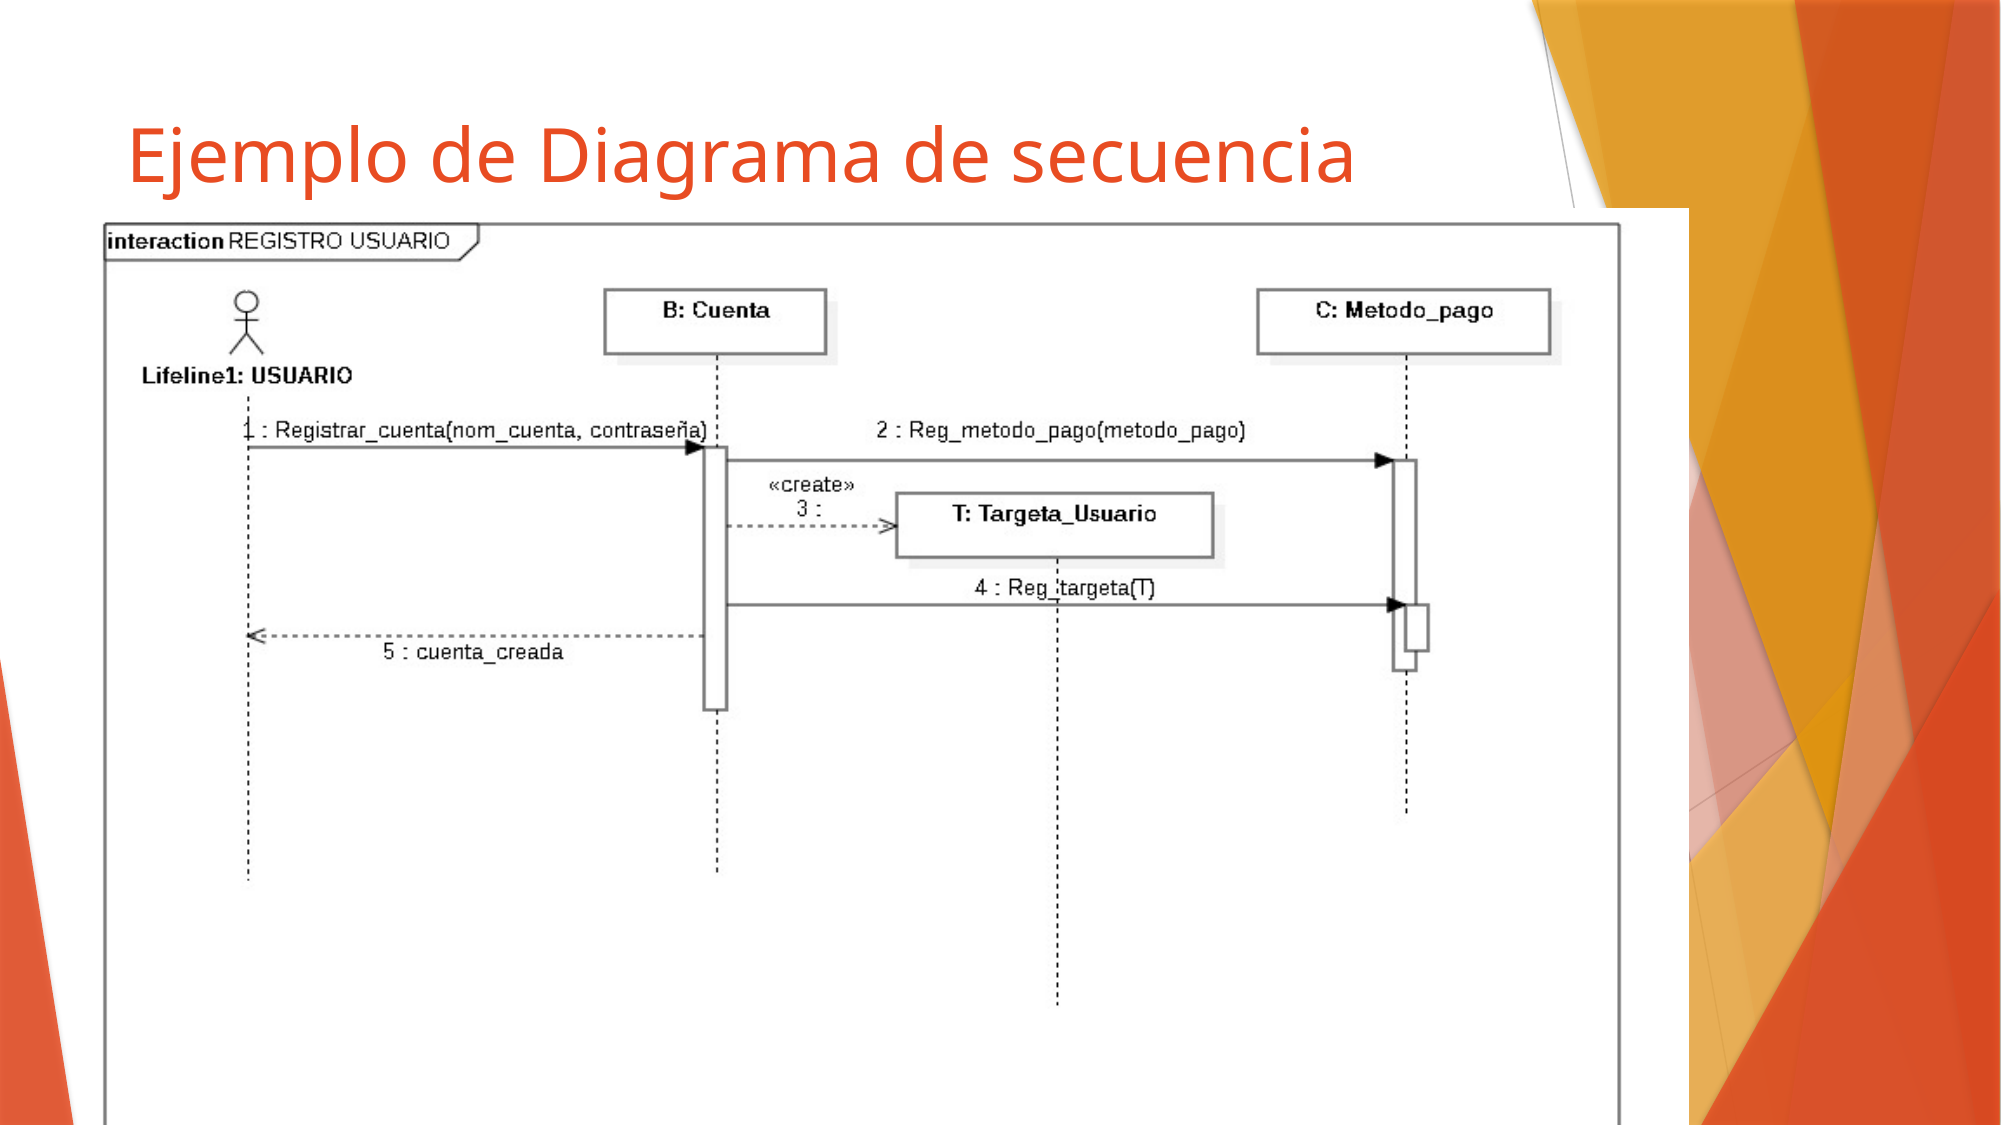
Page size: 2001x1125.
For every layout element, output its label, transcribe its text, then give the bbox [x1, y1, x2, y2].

title Ejemplo de Diagrama de secuencia [111, 99, 1522, 207]
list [87, 207, 1690, 1125]
